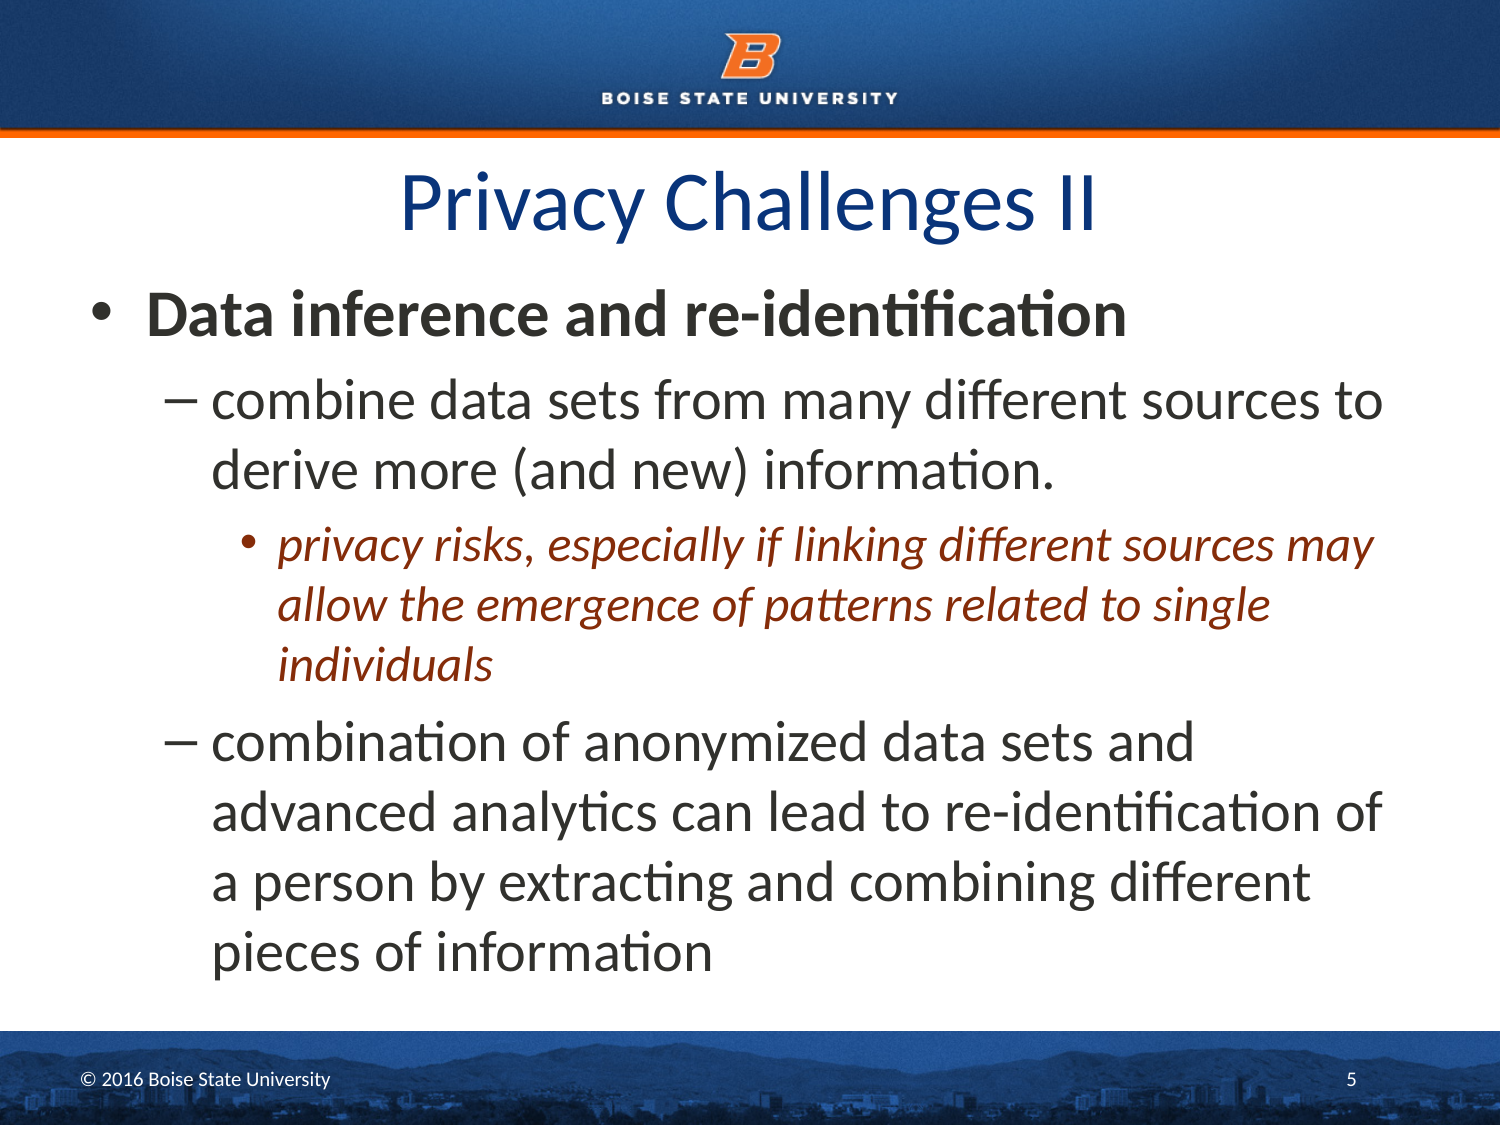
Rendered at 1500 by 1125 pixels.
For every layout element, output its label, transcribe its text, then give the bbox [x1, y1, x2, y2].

picture [0, 1031, 1500, 1125]
text_box Data inference and re-identification combine data sets from many different sources to derive more (and new) information. privacy risks, especially if linking different sources may allow the emergence of patterns related to single individuals combination of anonymized data sets and advanced analytics can lead to re-identification of a person by extracting and combining different pieces of information [75, 262, 1425, 1005]
picture [0, 0, 1500, 138]
text_box Privacy Challenges II [75, 137, 1425, 255]
